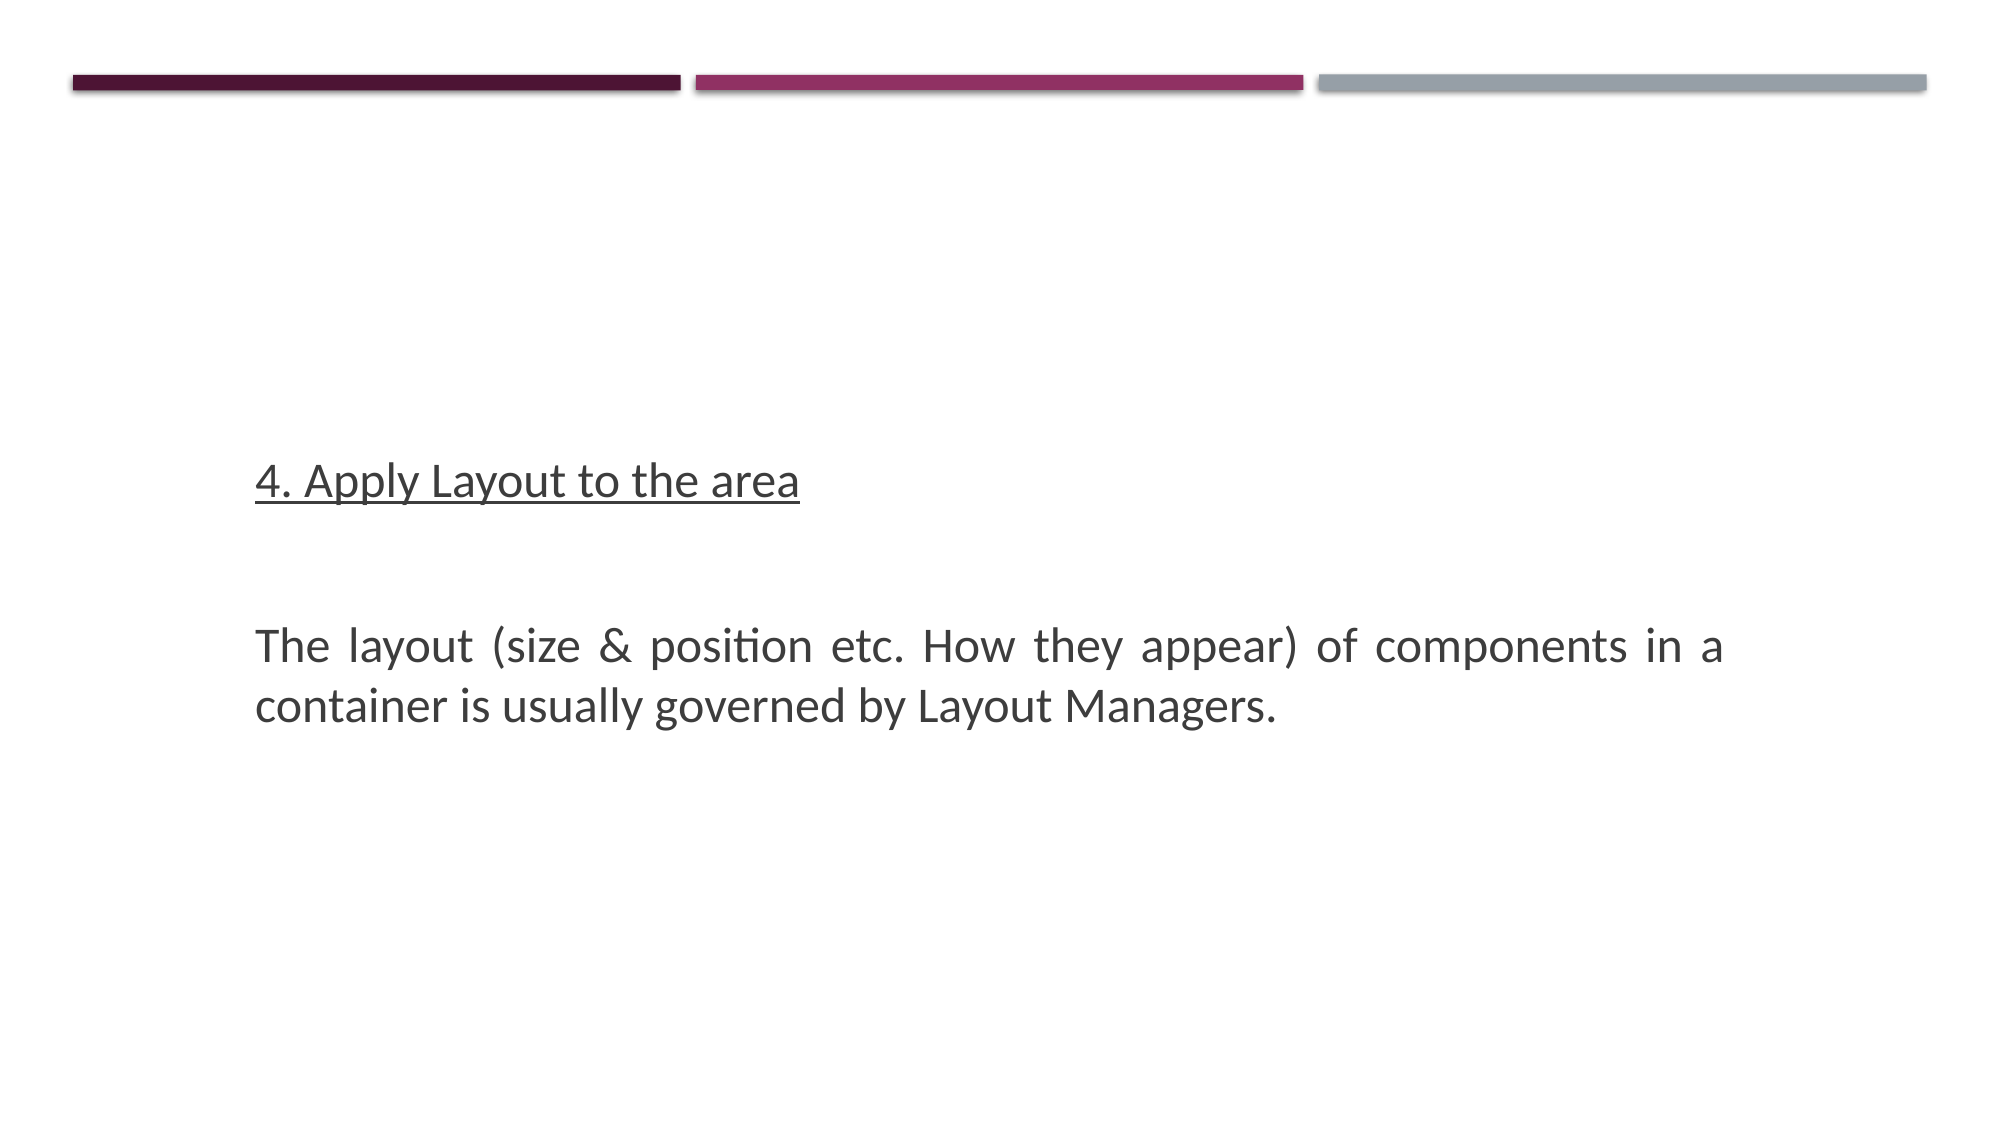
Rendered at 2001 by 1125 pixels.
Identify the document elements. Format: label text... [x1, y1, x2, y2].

list 4. Apply Layout to the area The layout (size & position etc. How they appear) of components in a container is usually governed by Layout Managers. [240, 261, 1741, 918]
